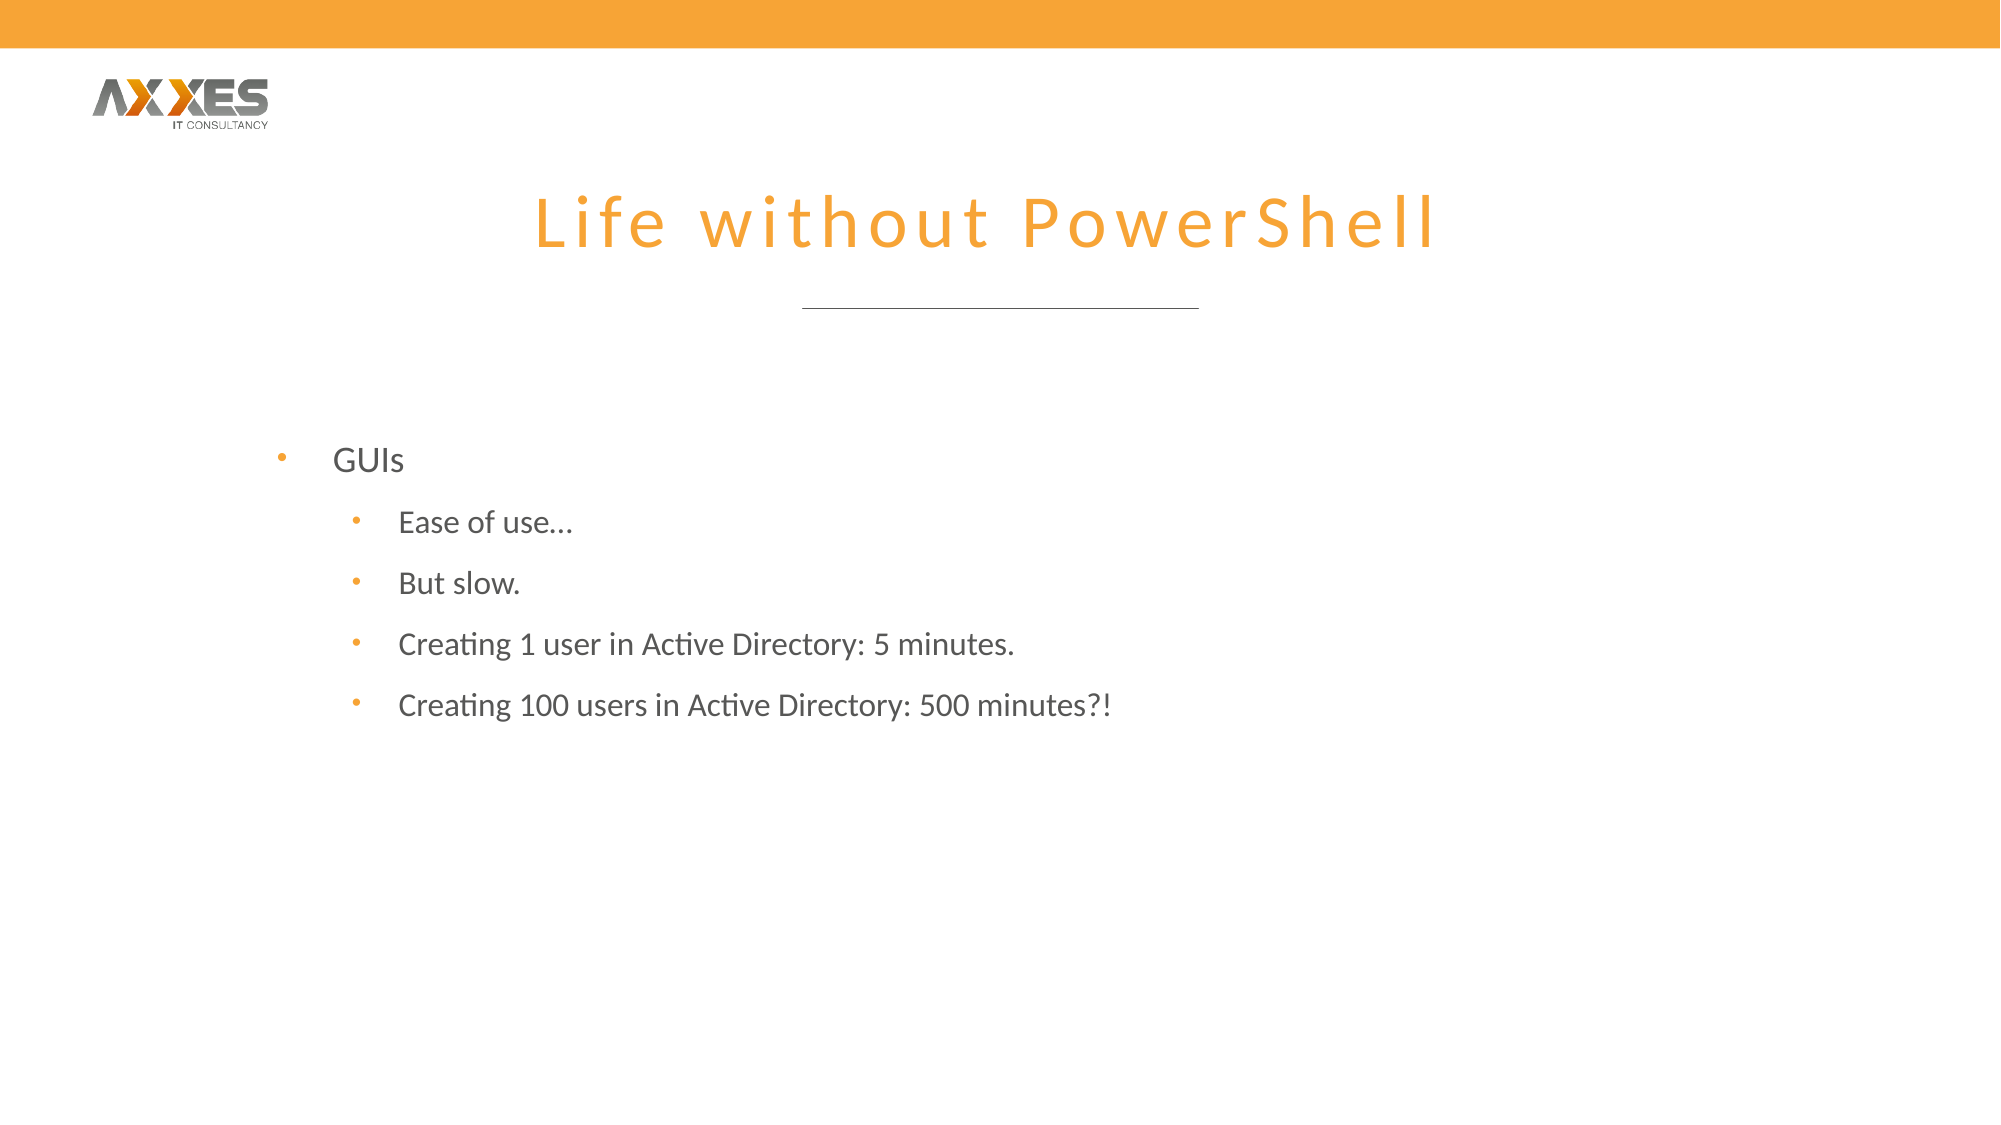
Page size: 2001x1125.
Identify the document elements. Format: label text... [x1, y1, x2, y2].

title Life without PowerShell [267, 159, 1705, 276]
list GUIs Ease of use… But slow. Creating 1 user in Active Directory: 5 minutes. Creating 100 users in Active Directory: 500 minutes?! [261, 427, 1710, 988]
picture [92, 79, 268, 129]
